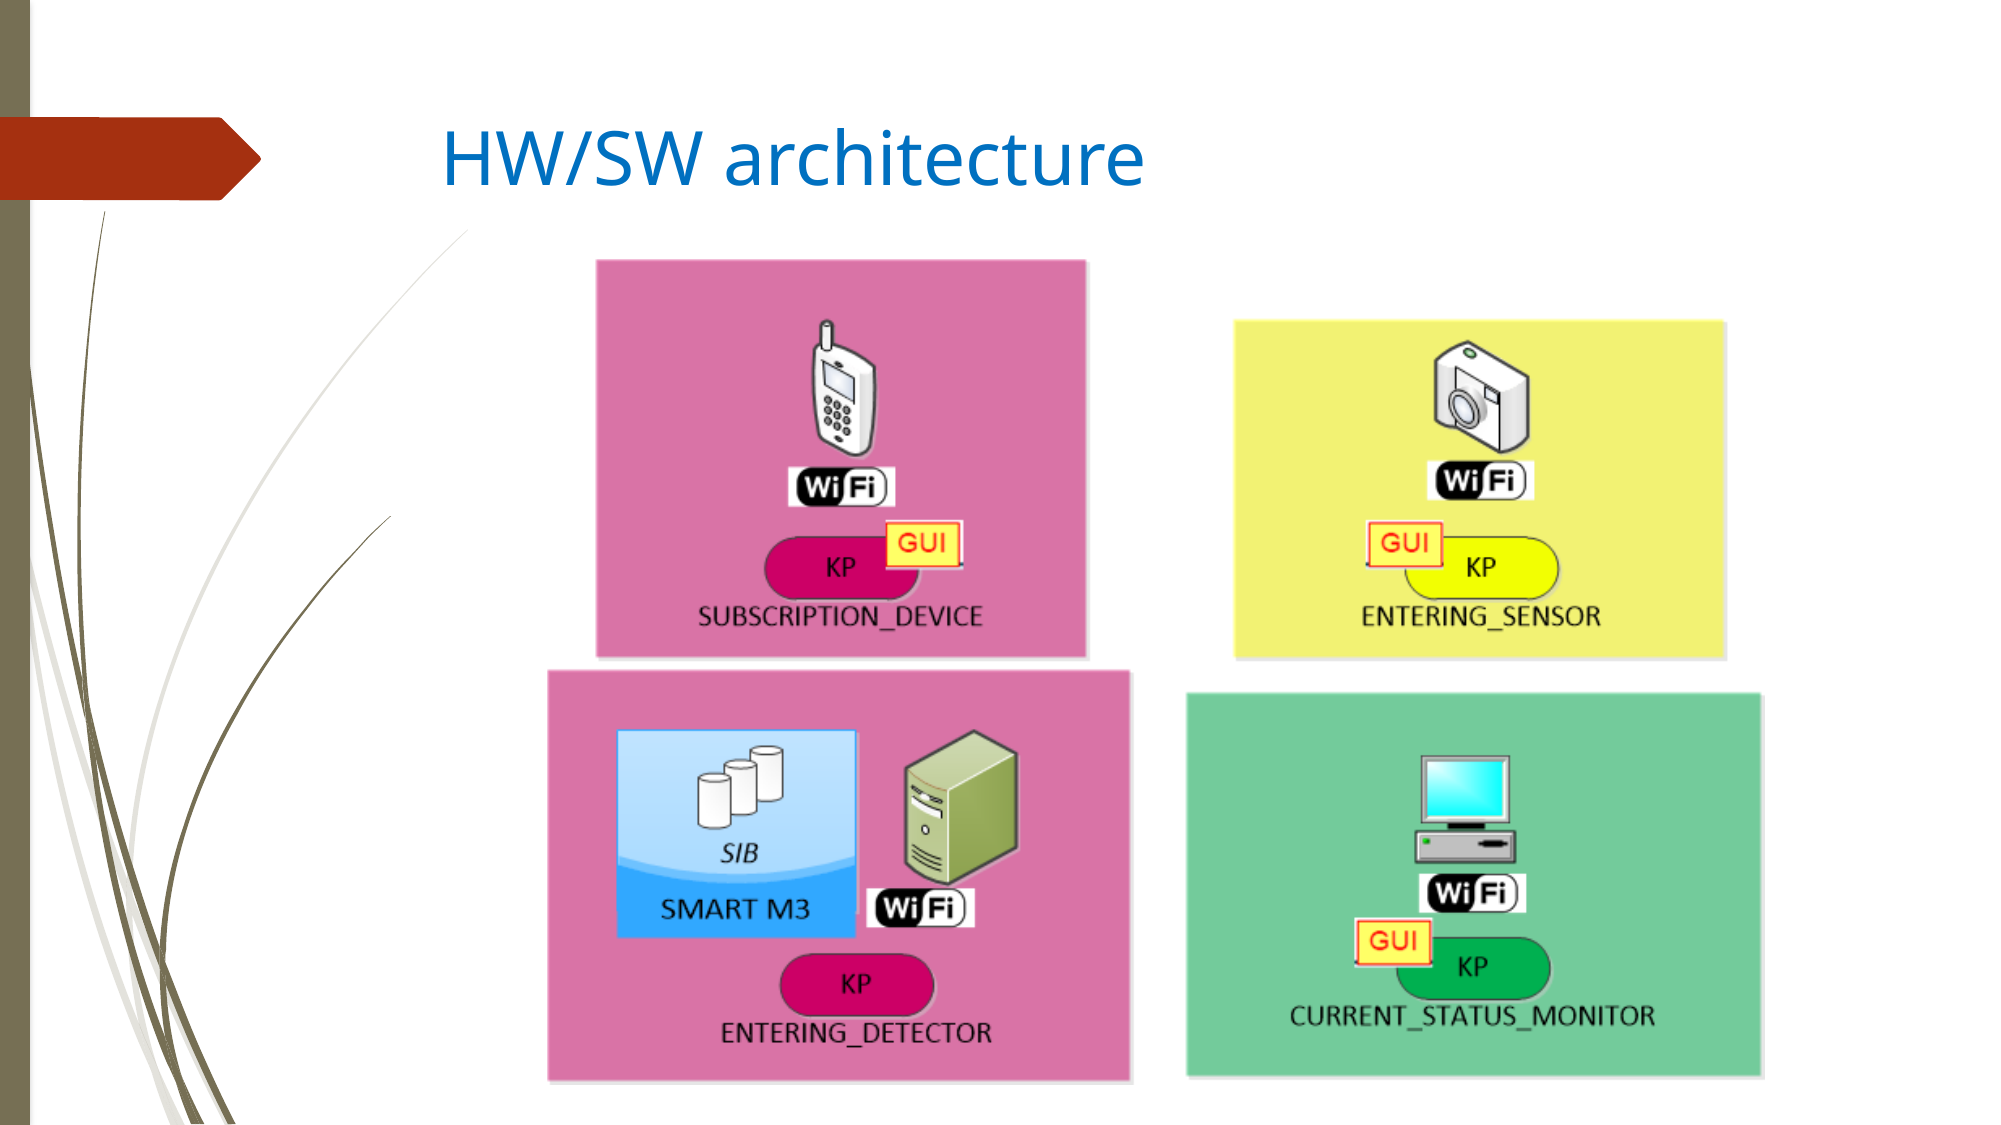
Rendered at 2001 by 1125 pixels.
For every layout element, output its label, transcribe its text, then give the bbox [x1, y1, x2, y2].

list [547, 258, 1766, 1085]
title HW/SW architecture [425, 102, 1888, 313]
